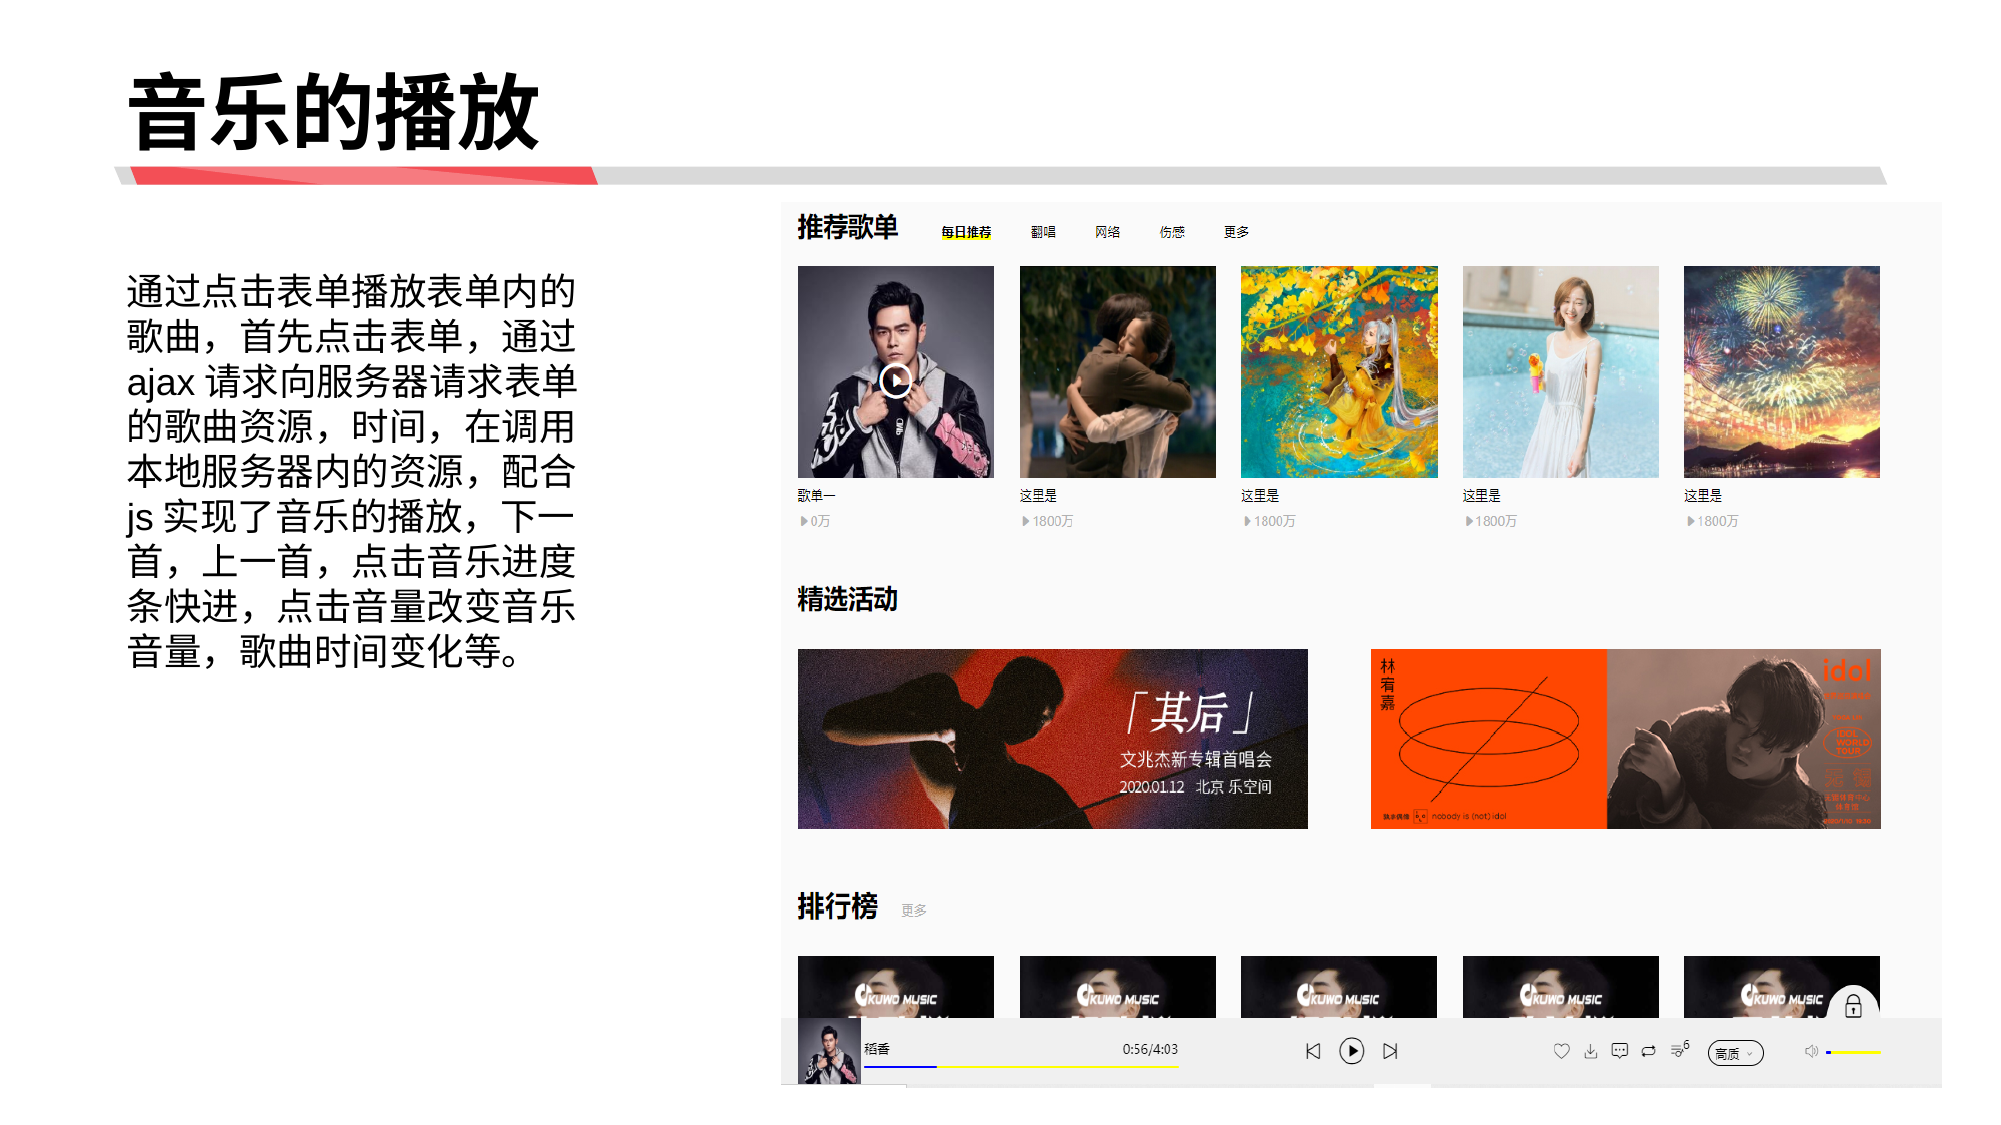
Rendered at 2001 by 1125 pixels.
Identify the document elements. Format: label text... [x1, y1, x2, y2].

text_box 通过点击表单播放表单内的歌曲，首先点击表单，通过ajax请求向服务器请求表单的歌曲资源，时间，在调用本地服务器内的资源，配合js实现了音乐的播放，下一首，上一首，点击音乐进度条快进，点击音量改变音乐音量，歌曲时间变化等。 [112, 260, 595, 680]
title 音乐的播放 [109, 0, 1890, 169]
picture [781, 202, 1942, 1088]
